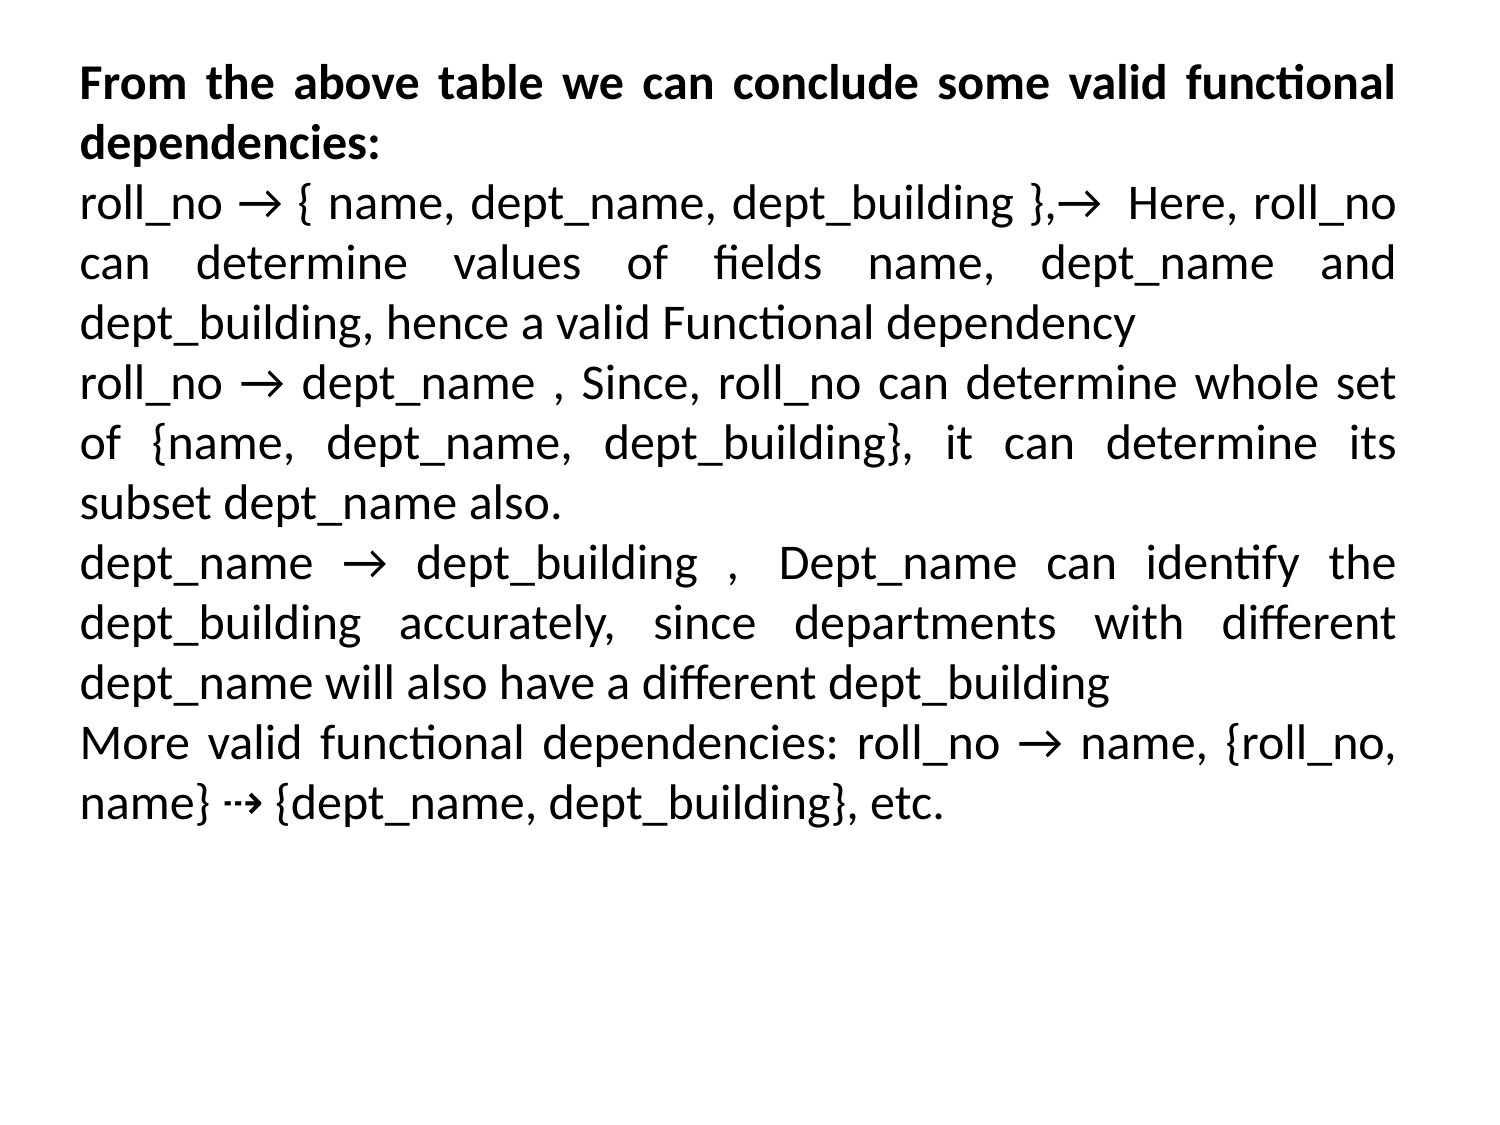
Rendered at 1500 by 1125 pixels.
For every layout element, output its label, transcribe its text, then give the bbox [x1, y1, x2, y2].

text_box From the above table we can conclude some valid functional dependencies: roll_no → { name, dept_name, dept_building },→ Here, roll_no can determine values of fields name, dept_name and dept_building, hence a valid Functional dependency roll_no → dept_name , Since, roll_no can determine whole set of {name, dept_name, dept_building}, it can determine its subset dept_name also. dept_name → dept_building , Dept_name can identify the dept_building accurately, since departments with different dept_name will also have a different dept_building More valid functional dependencies: roll_no → name, {roll_no, name} ⇢ {dept_name, dept_building}, etc. [64, 42, 1412, 898]
